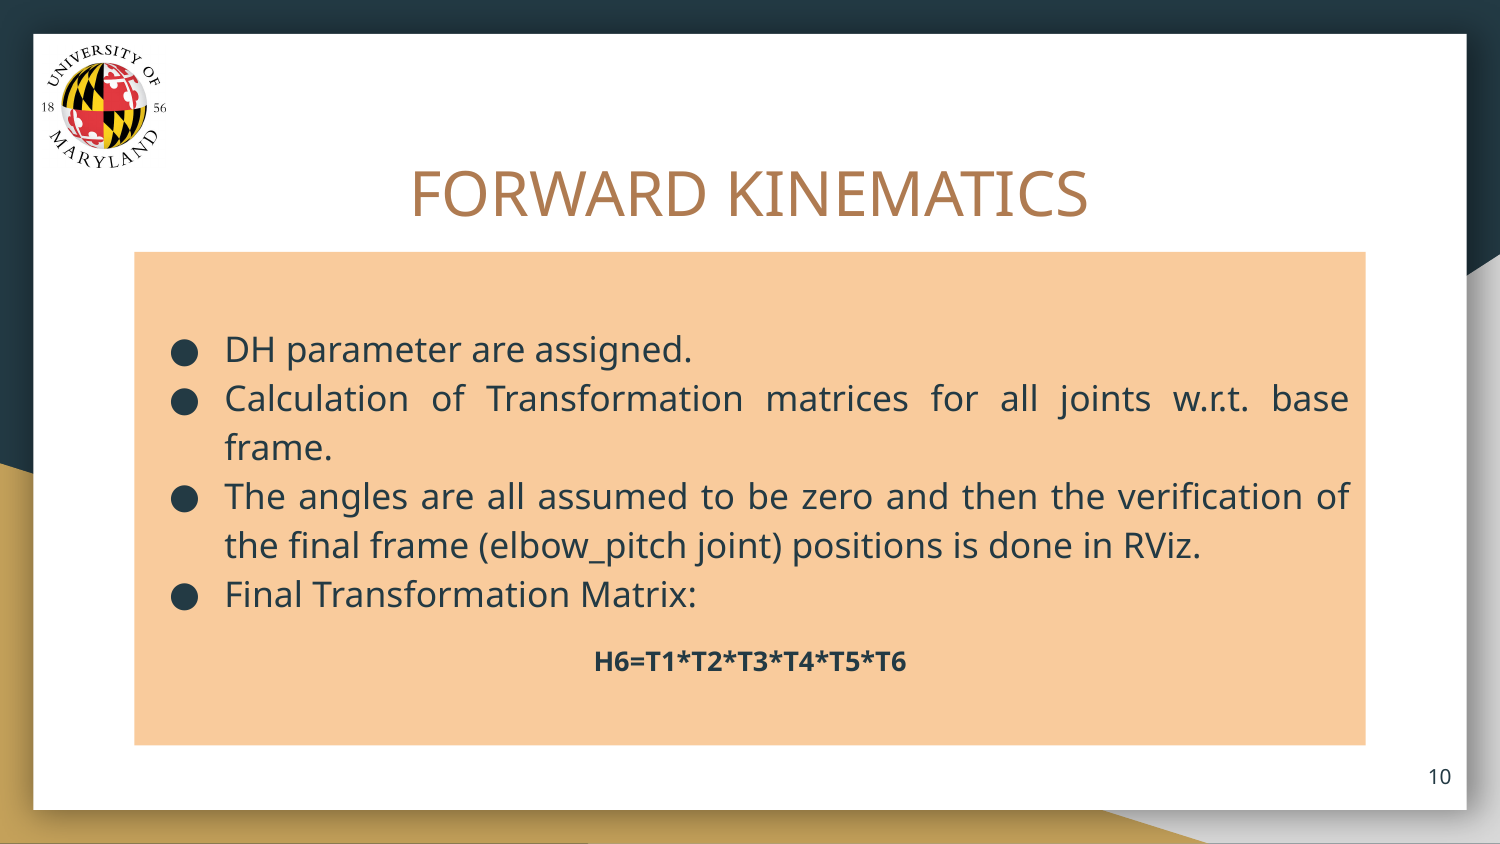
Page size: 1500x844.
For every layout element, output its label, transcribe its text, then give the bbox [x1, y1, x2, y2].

slide_number ‹#› [1376, 745, 1467, 810]
title FORWARD KINEMATICS [134, 138, 1366, 251]
list DH parameter are assigned. Calculation of Transformation matrices for all joints w.r.t. base frame. The angles are all assumed to be zero and then the verification of the final frame (elbow_pitch joint) positions is done in RViz. Final Transformation Matrix: H6=T1*T2*T3*T4*T5*T6 [134, 251, 1366, 746]
picture [41, 44, 167, 168]
